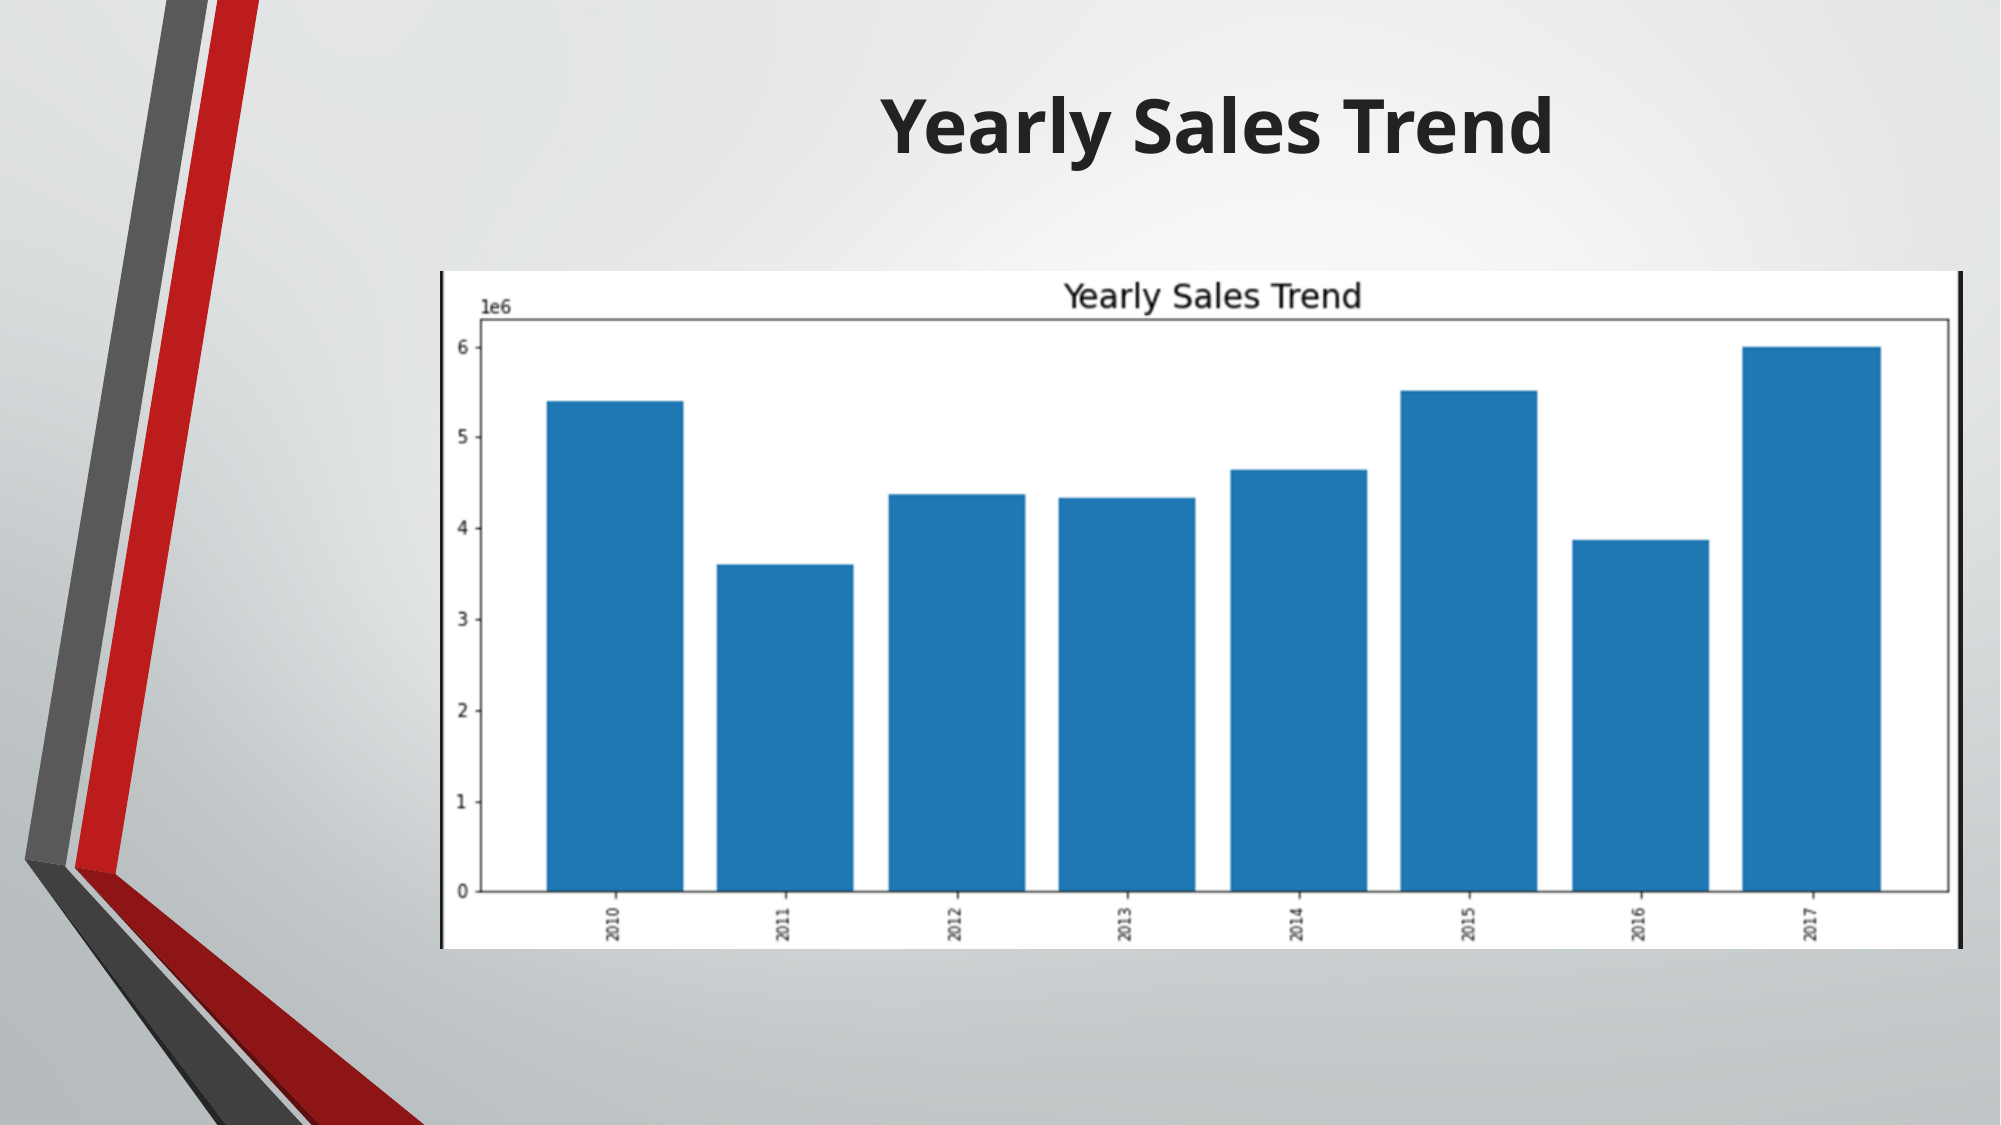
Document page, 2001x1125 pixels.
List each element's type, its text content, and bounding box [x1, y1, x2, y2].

picture [440, 271, 1963, 950]
text_box Yearly Sales Trend [865, 71, 1817, 176]
